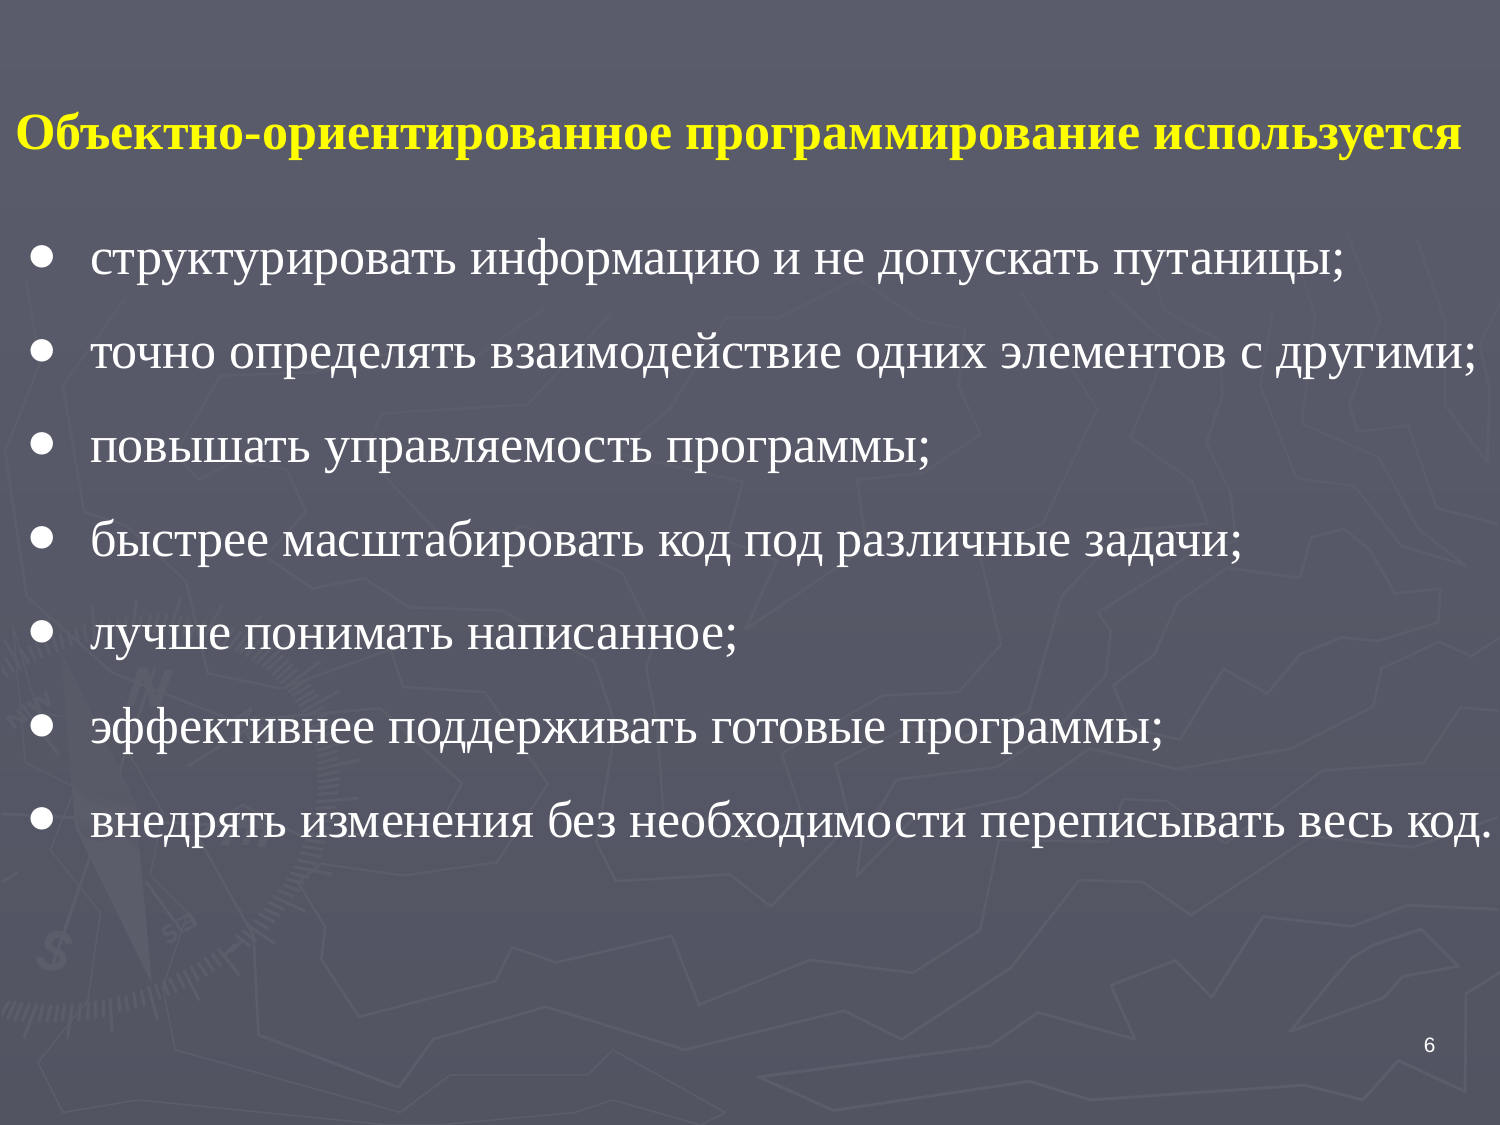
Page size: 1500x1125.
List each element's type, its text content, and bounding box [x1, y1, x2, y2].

list Объектно-ориентированное программирование используется структурировать информацию и не допускать путаницы; точно определять взаимодействие одних элементов с другими; повышать управляемость программы; быстрее масштабировать код под различные задачи; лучше понимать написанное; эффективнее поддерживать готовые программы; внедрять изменения без необходимости переписывать весь код. [0, 59, 1500, 1099]
slide_number 6 [1074, 1024, 1451, 1103]
